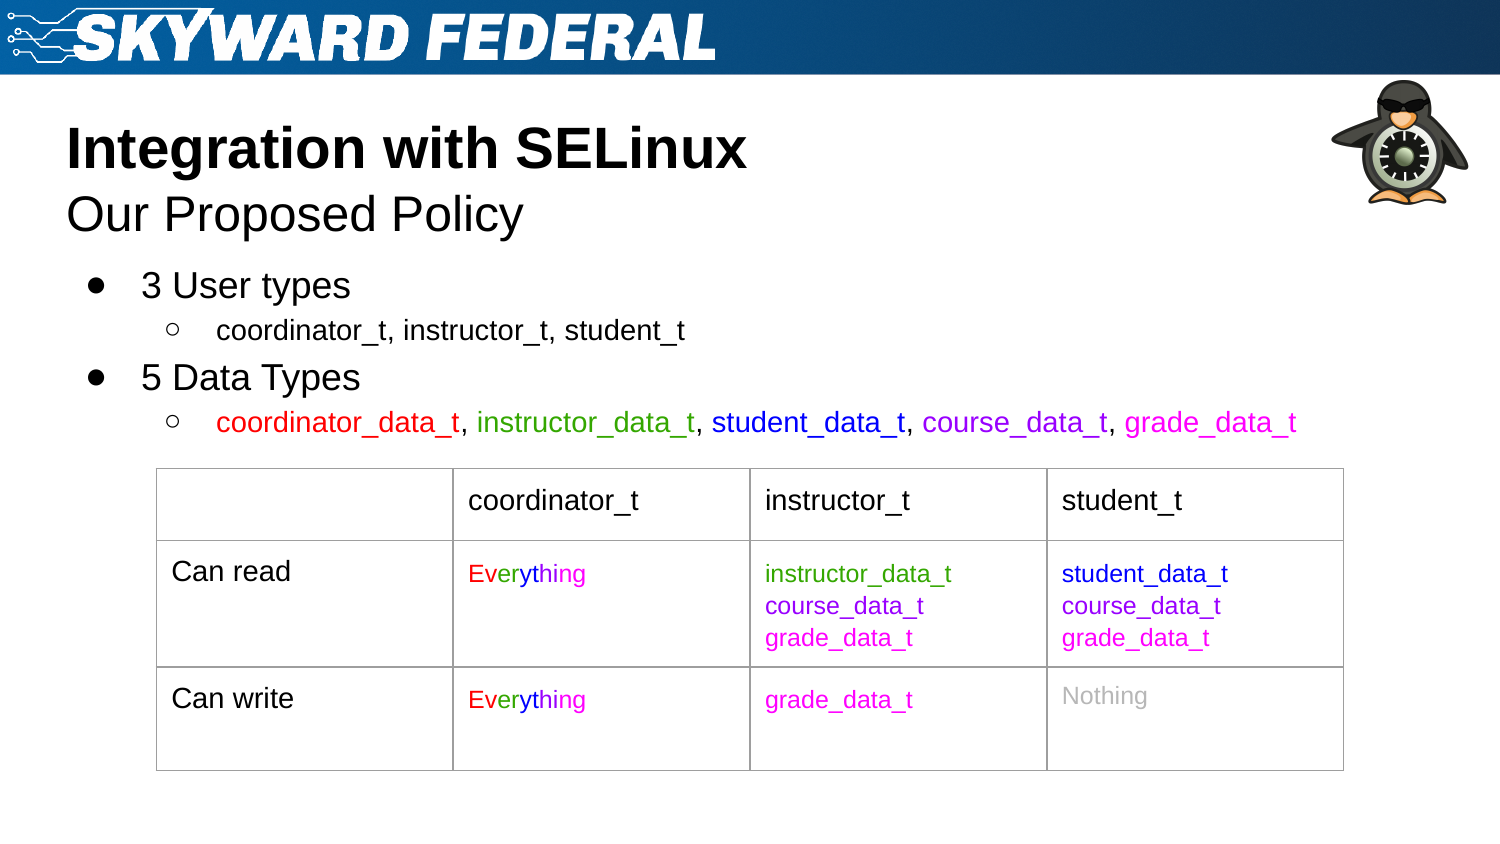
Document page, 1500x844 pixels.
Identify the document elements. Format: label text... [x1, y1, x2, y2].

table_cell student_data_t course_data_t grade_data_t [1048, 541, 1343, 666]
table_header student_t [1048, 469, 1343, 540]
table_cell Everything [454, 541, 749, 666]
list 3 User types coordinator_t, instructor_t, student_t 5 Data Types coordinator_data_t, instructor_data_t, student_data_t, course_data_t, grade_data_t [51, 239, 1449, 458]
table_cell Everything [454, 668, 749, 770]
table_header [157, 469, 452, 540]
table_header coordinator_t [454, 469, 749, 540]
table_cell instructor_data_t course_data_t grade_data_t [751, 541, 1046, 666]
picture [0, 0, 1500, 844]
table_cell Nothing [1048, 668, 1343, 770]
text_box Our Proposed Policy [51, 166, 1449, 239]
table_cell Can read [157, 541, 452, 666]
table_cell grade_data_t [751, 668, 1046, 770]
title Integration with SELinux [51, 95, 1320, 166]
table_cell Can write [157, 668, 452, 770]
table_header instructor_t [751, 469, 1046, 540]
